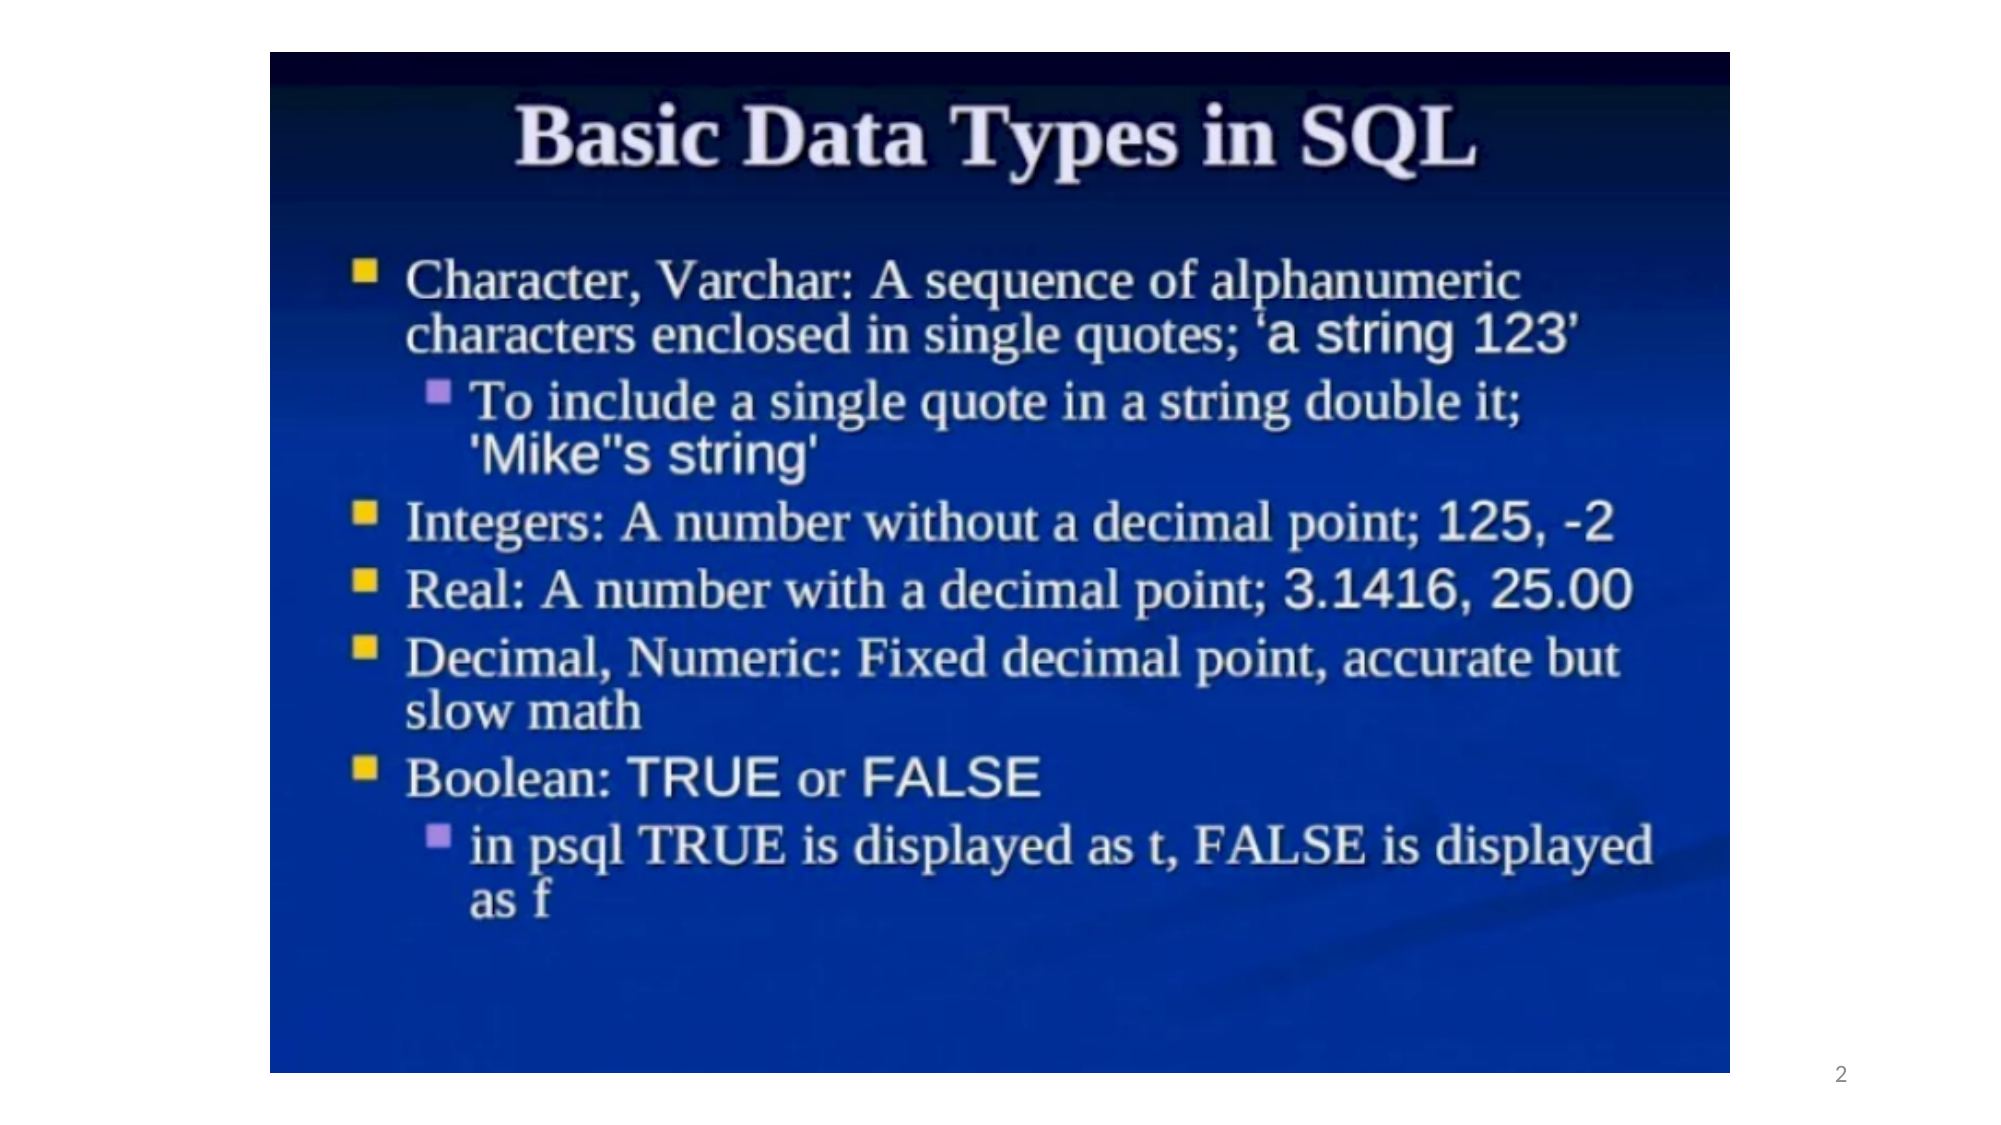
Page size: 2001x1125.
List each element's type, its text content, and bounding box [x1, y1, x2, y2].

picture [270, 52, 1730, 1073]
slide_number 2 [1412, 1042, 1863, 1103]
